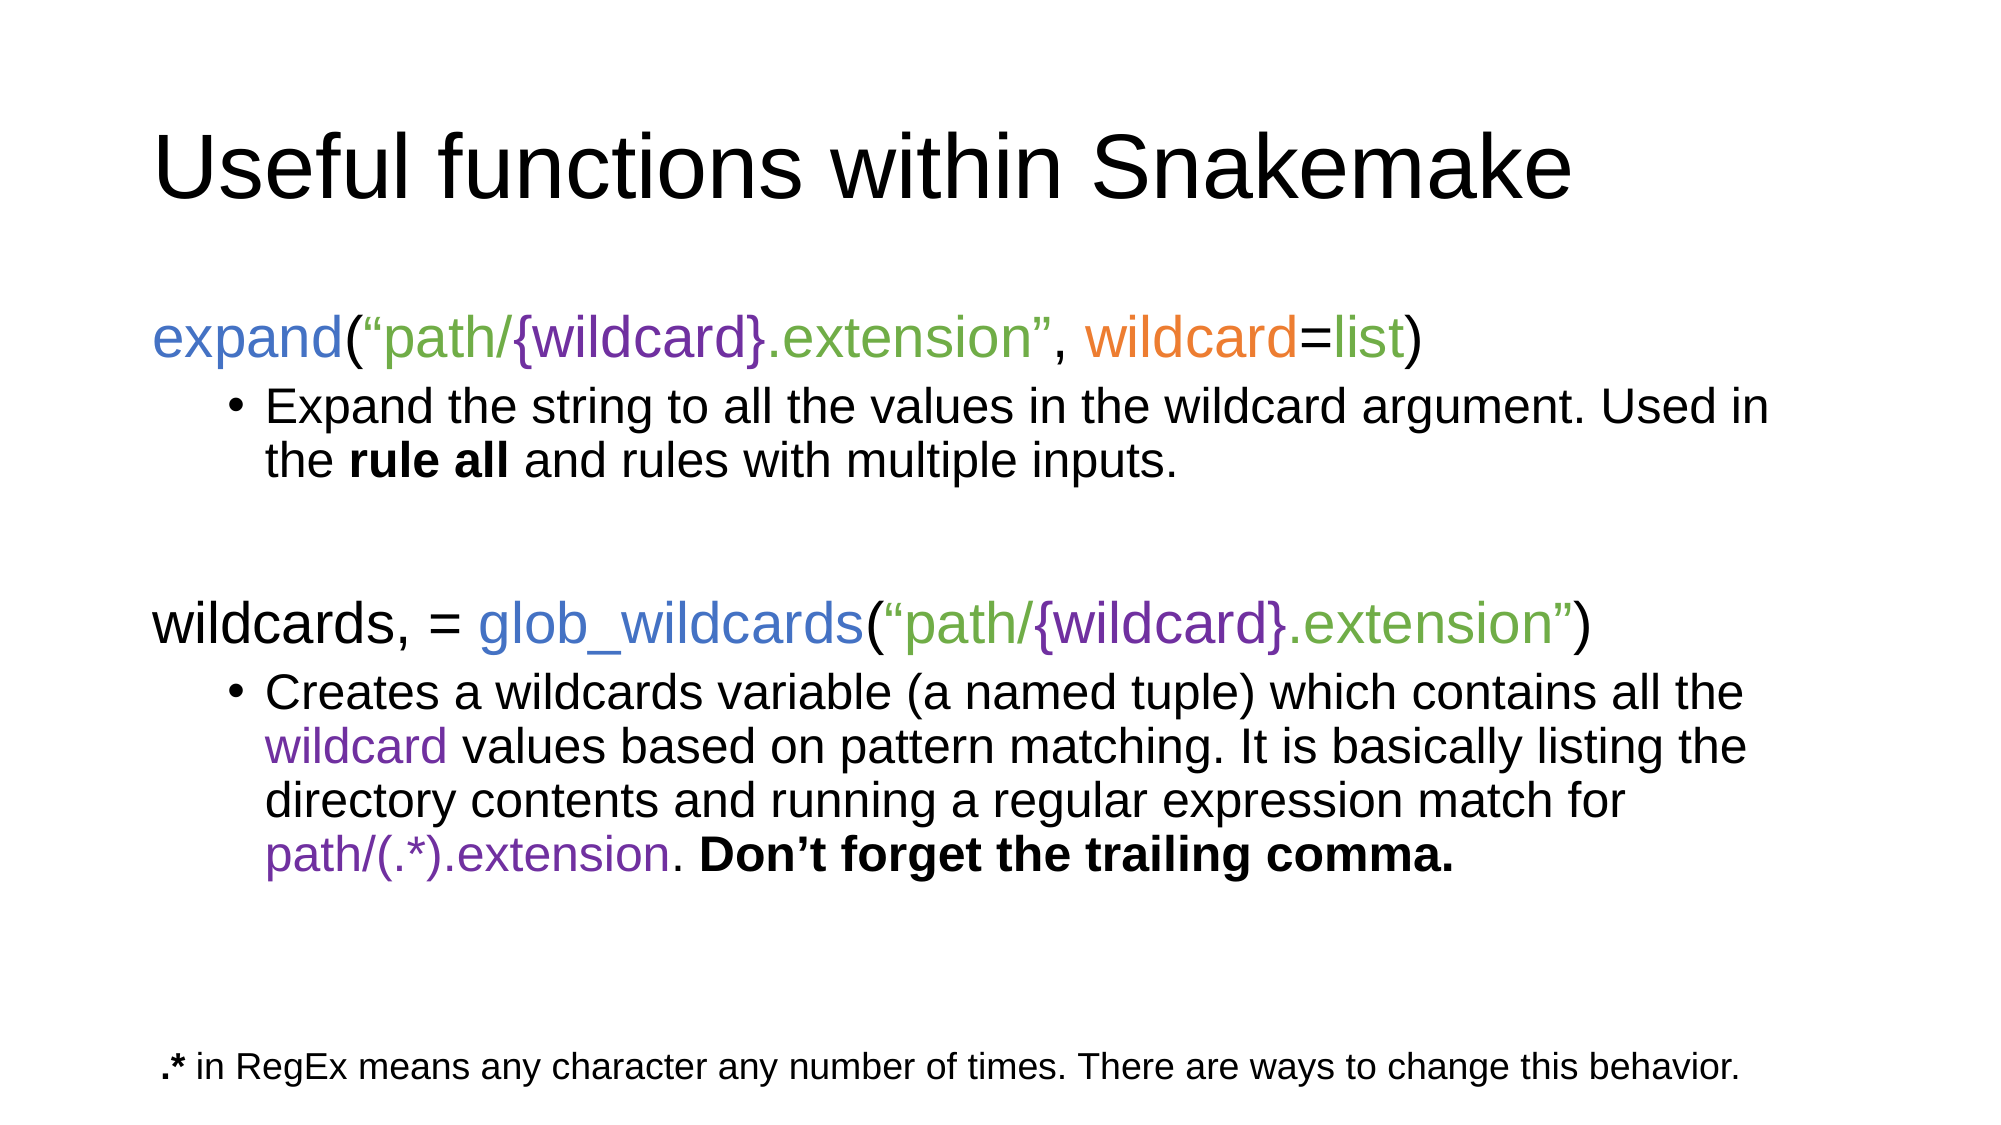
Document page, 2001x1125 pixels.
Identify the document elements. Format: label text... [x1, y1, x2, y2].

list expand(“path/{wildcard}.extension”, wildcard=list) Expand the string to all the values in the wildcard argument. Used in the rule all and rules with multiple inputs. wildcards, = glob_wildcards(“path/{wildcard}.extension”) Creates a wildcards variable (a named tuple) which contains all the wildcard values based on pattern matching. It is basically listing the directory contents and running a regular expression match for path/(.*).extension. Don’t forget the trailing comma. [137, 299, 1863, 1014]
title Useful functions within Snakemake [137, 59, 1863, 278]
text_box .* in RegEx means any character any number of times. There are ways to change this behavior. [145, 1034, 1757, 1095]
